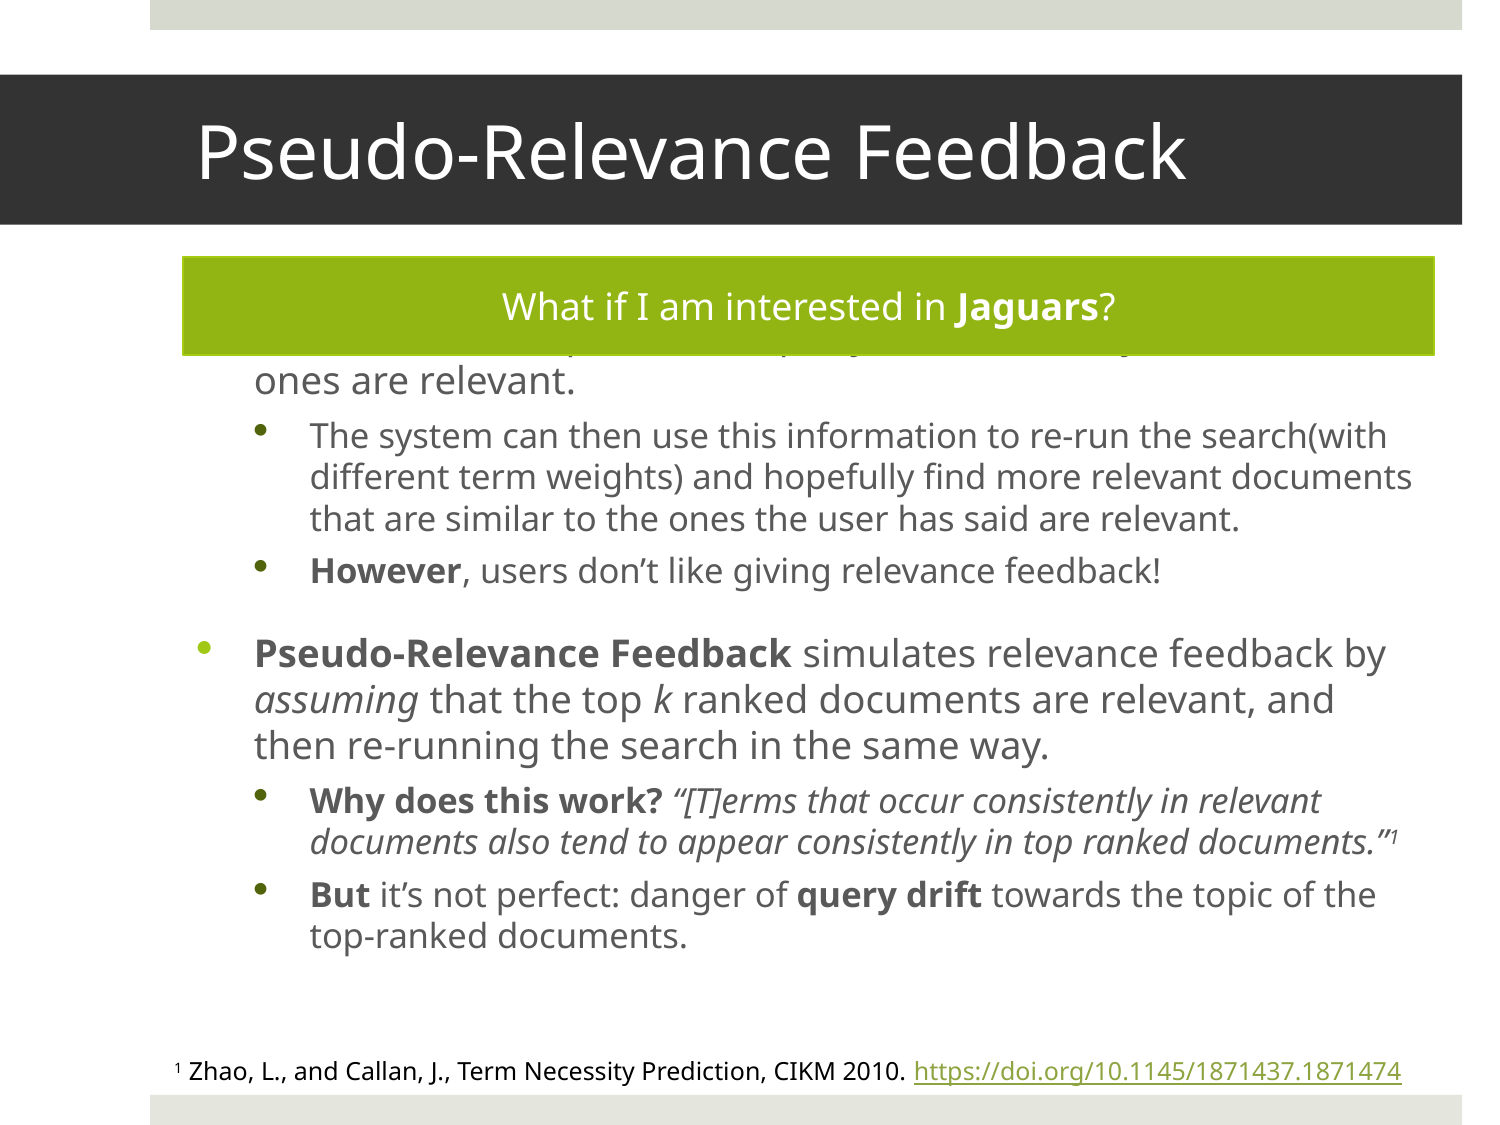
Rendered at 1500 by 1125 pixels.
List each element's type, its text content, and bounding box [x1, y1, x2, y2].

list Relevance Feedback is when users are shown a set of documents in response to a query, and tell the system which ones are relevant. The system can then use this information to re-run the search(with different term weights) and hopefully find more relevant documents that are similar to the ones the user has said are relevant. However, users don’t like giving relevance feedback! Pseudo-Relevance Feedback simulates relevance feedback by assuming that the top k ranked documents are relevant, and then re-running the search in the same way. Why does this work? “[T]erms that occur consistently in relevant documents also tend to appear consistently in top ranked documents.”1 But it’s not perfect: danger of query drift towards the topic of the top-ranked documents. [182, 356, 1432, 1028]
title Pseudo-Relevance Feedback [0, 74, 1463, 225]
text_box What if I am interested in Jaguars? [182, 256, 1435, 356]
text_box 1 Zhao, L., and Callan, J., Term Necessity Prediction, CIKM 2010. https://doi.org/10.1145/1871437.1871474 [159, 1048, 1455, 1098]
